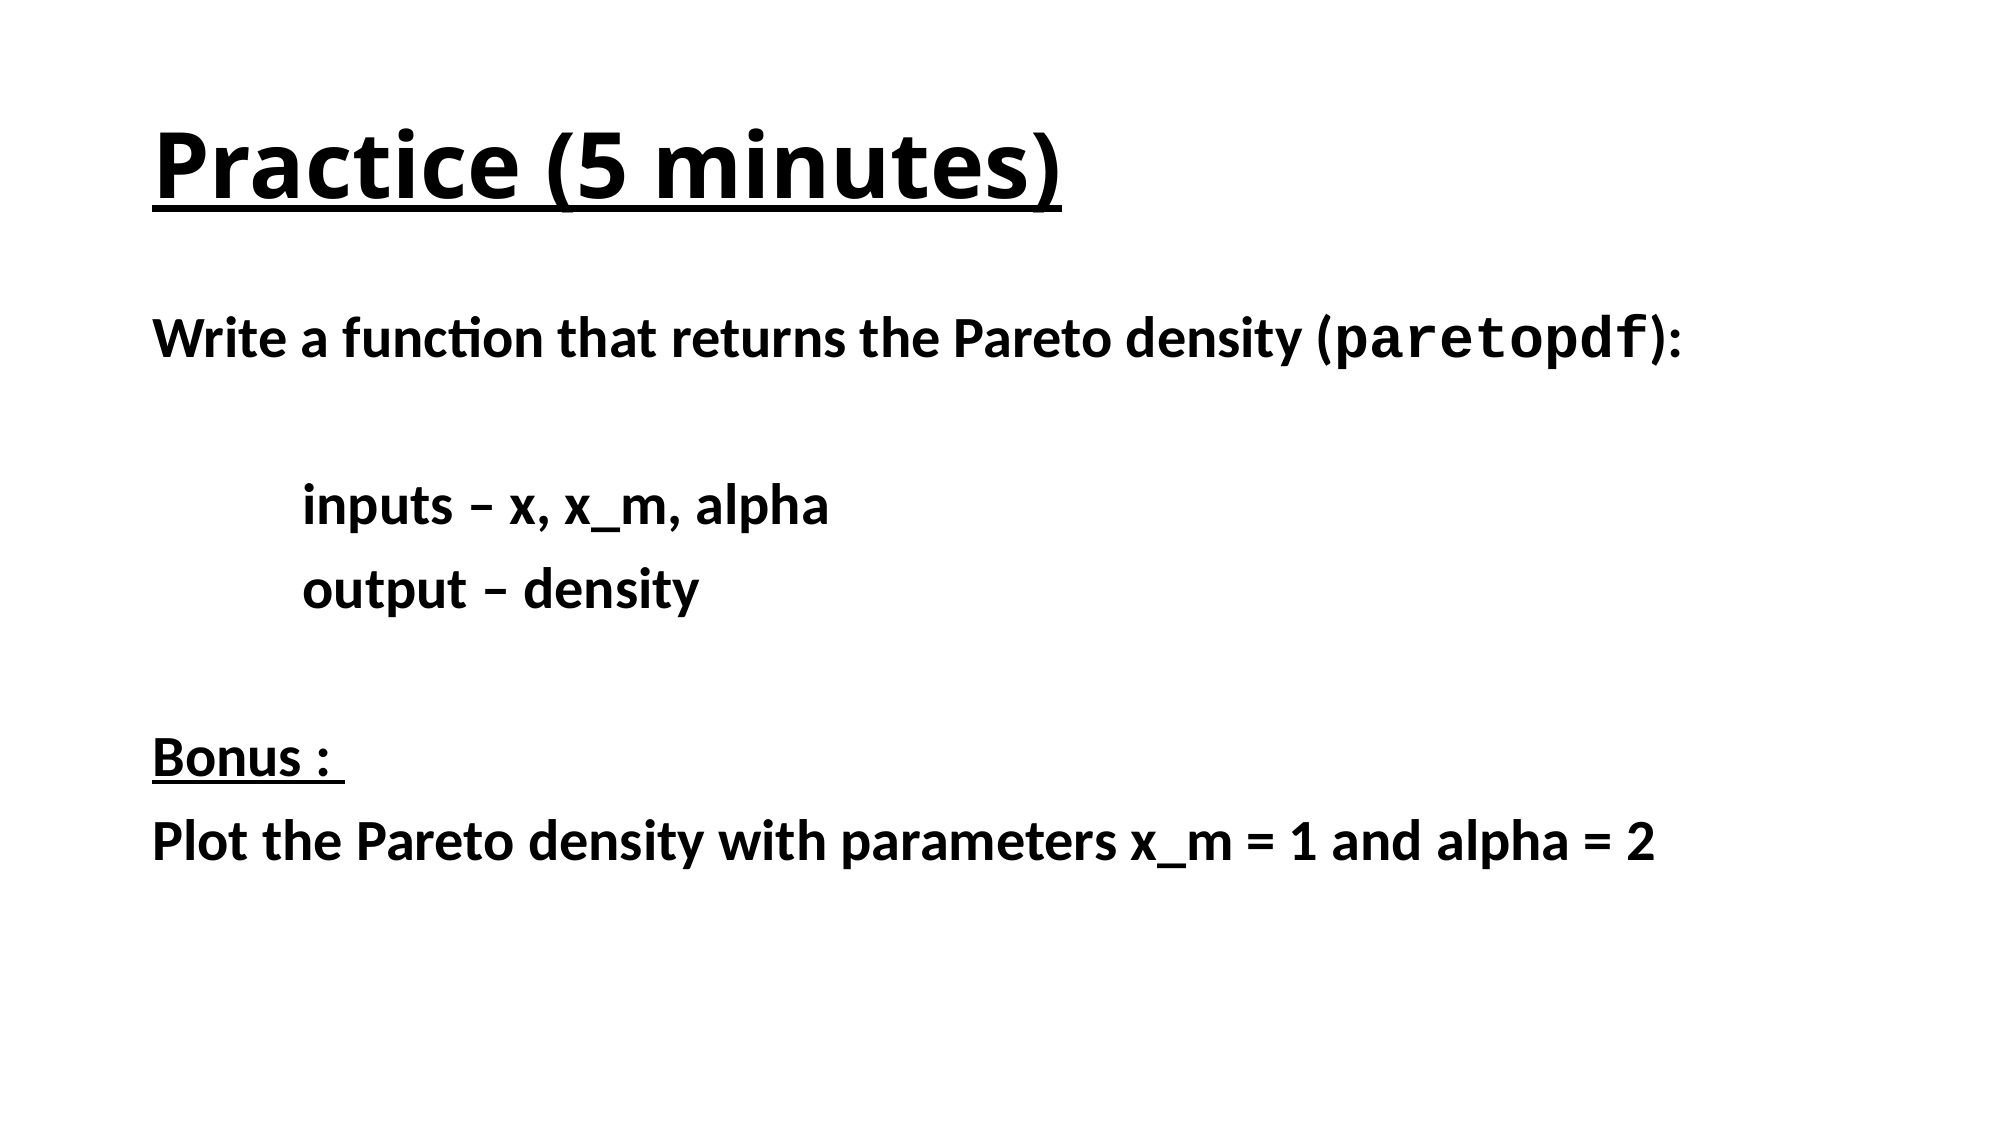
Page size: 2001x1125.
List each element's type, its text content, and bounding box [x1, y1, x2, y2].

list Write a function that returns the Pareto density (paretopdf): inputs – x, x_m, alpha output – density Bonus : Plot the Pareto density with parameters x_m = 1 and alpha = 2 [137, 299, 1863, 1014]
title Practice (5 minutes) [137, 59, 1863, 278]
